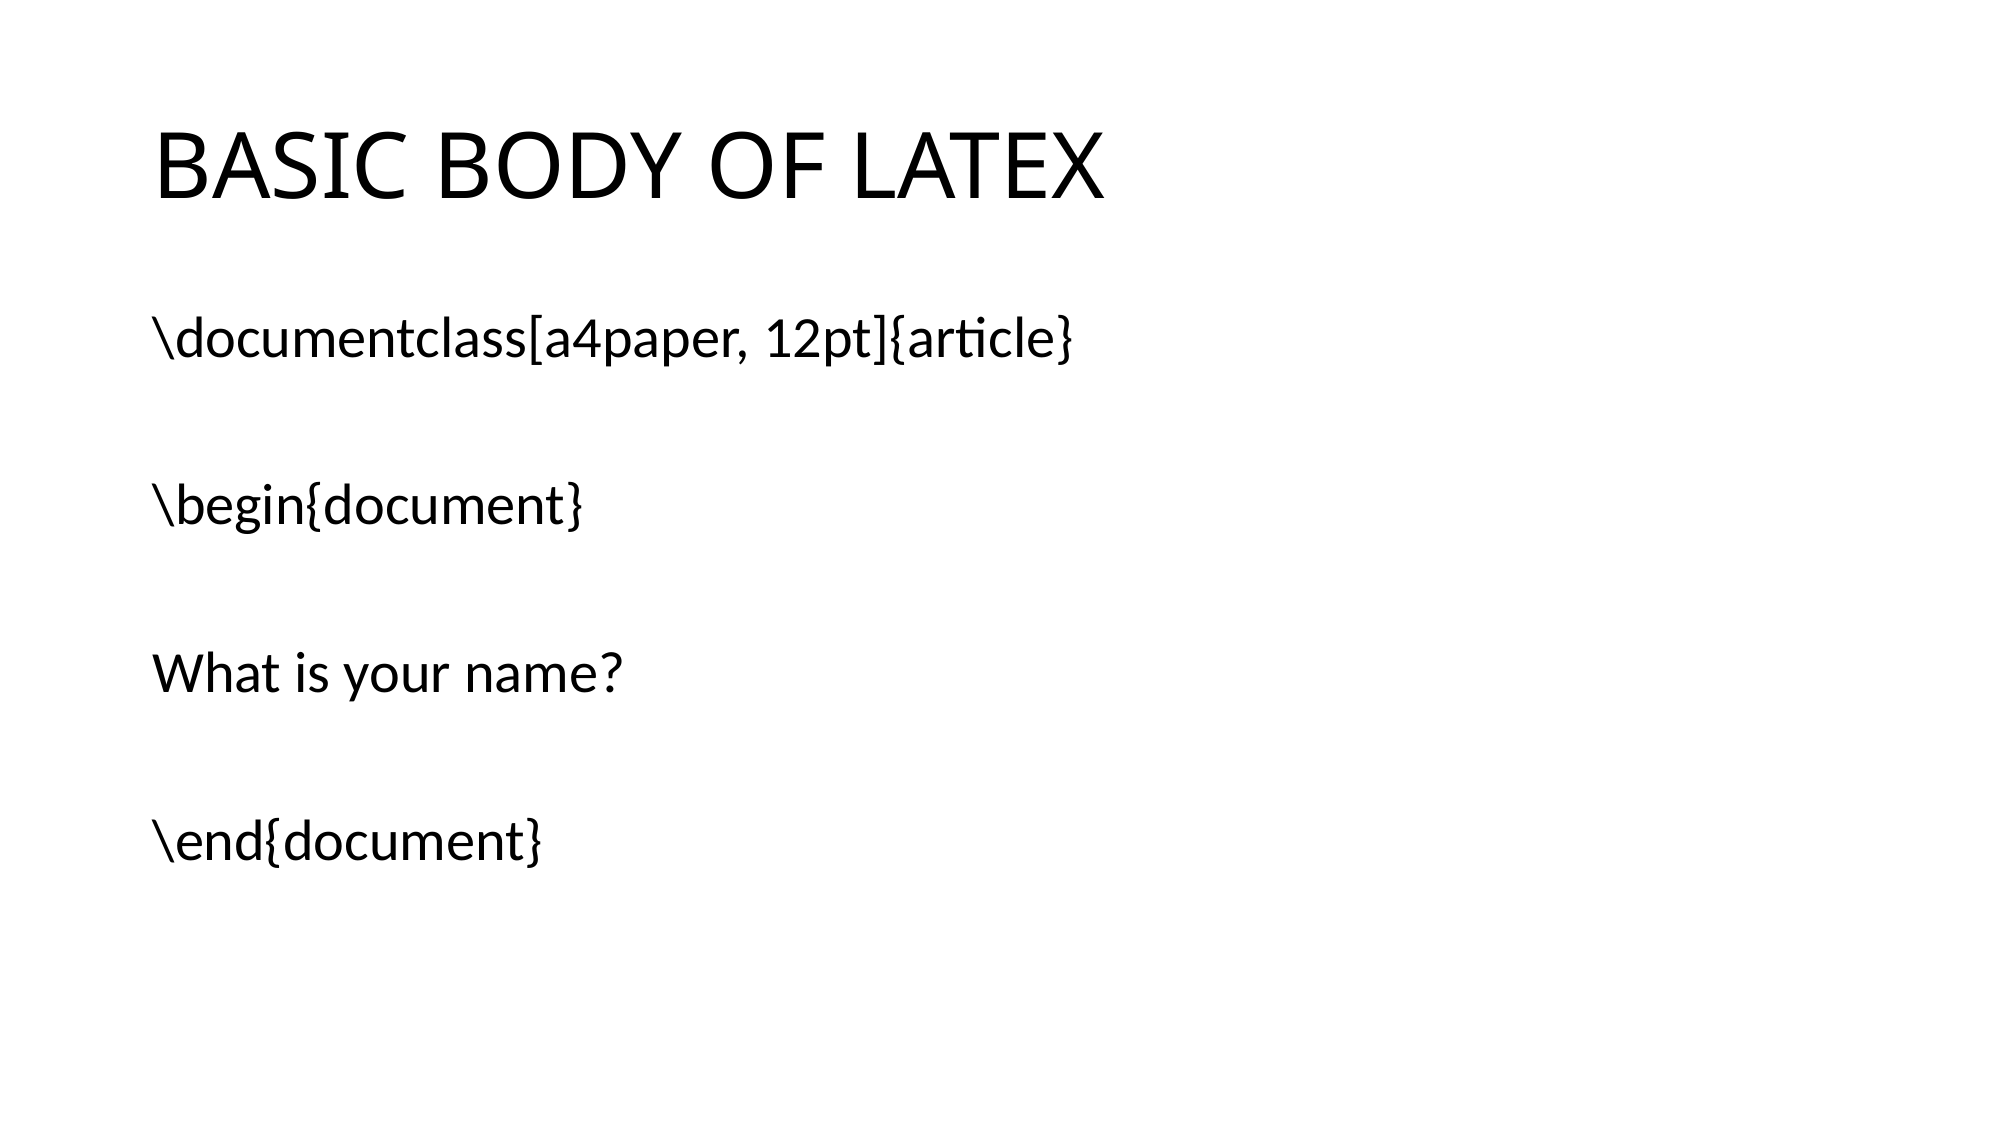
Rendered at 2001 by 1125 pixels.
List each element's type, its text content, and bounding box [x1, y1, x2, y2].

title BASIC BODY OF LATEX [137, 59, 1863, 278]
list \documentclass[a4paper, 12pt]{article} \begin{document} What is your name? \end{document} [137, 299, 1863, 1014]
